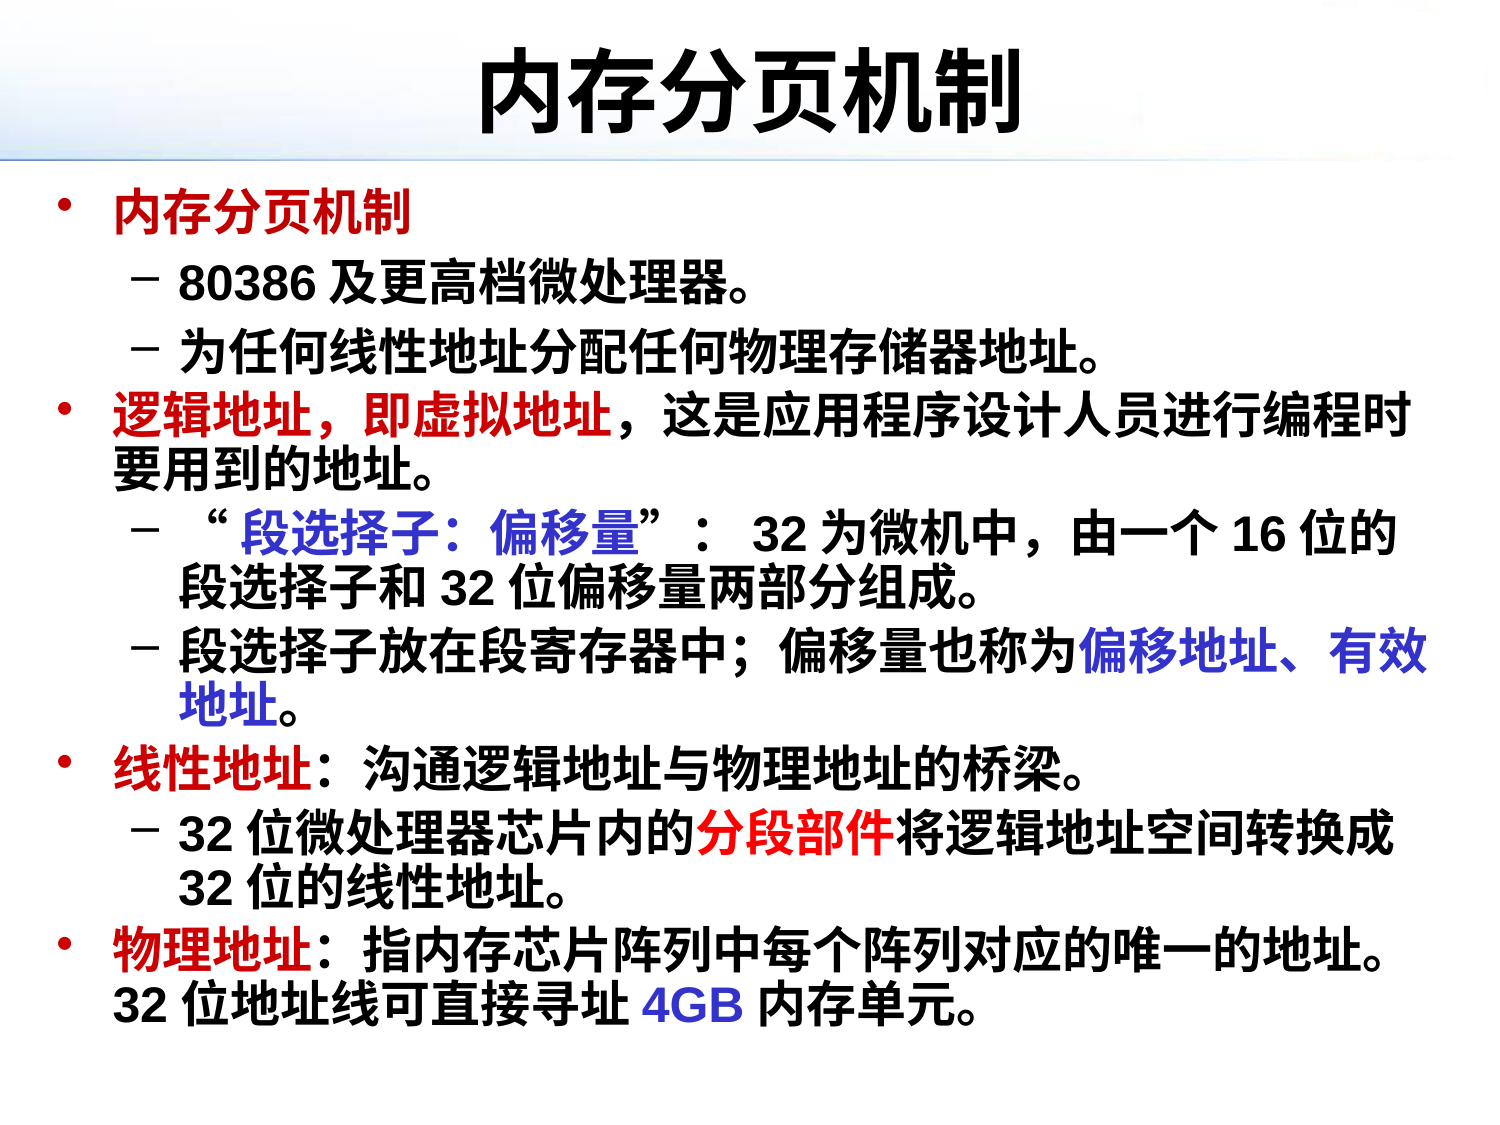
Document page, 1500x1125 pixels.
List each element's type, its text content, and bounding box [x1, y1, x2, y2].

list 内存分页机制 80386及更高档微处理器。 为任何线性地址分配任何物理存储器地址。 逻辑地址，即虚拟地址，这是应用程序设计人员进行编程时要用到的地址。 “段选择子：偏移量”：32为微机中，由一个16位的段选择子和32位偏移量两部分组成。 段选择子放在段寄存器中；偏移量也称为偏移地址、有效地址。 线性地址：沟通逻辑地址与物理地址的桥梁。 32位微处理器芯片内的分段部件将逻辑地址空间转换成32位的线性地址。 物理地址：指内存芯片阵列中每个阵列对应的唯一的地址。32位地址线可直接寻址4GB内存单元。 [41, 172, 1459, 1059]
picture [0, 0, 1500, 161]
title 内存分页机制 [29, 31, 1471, 147]
